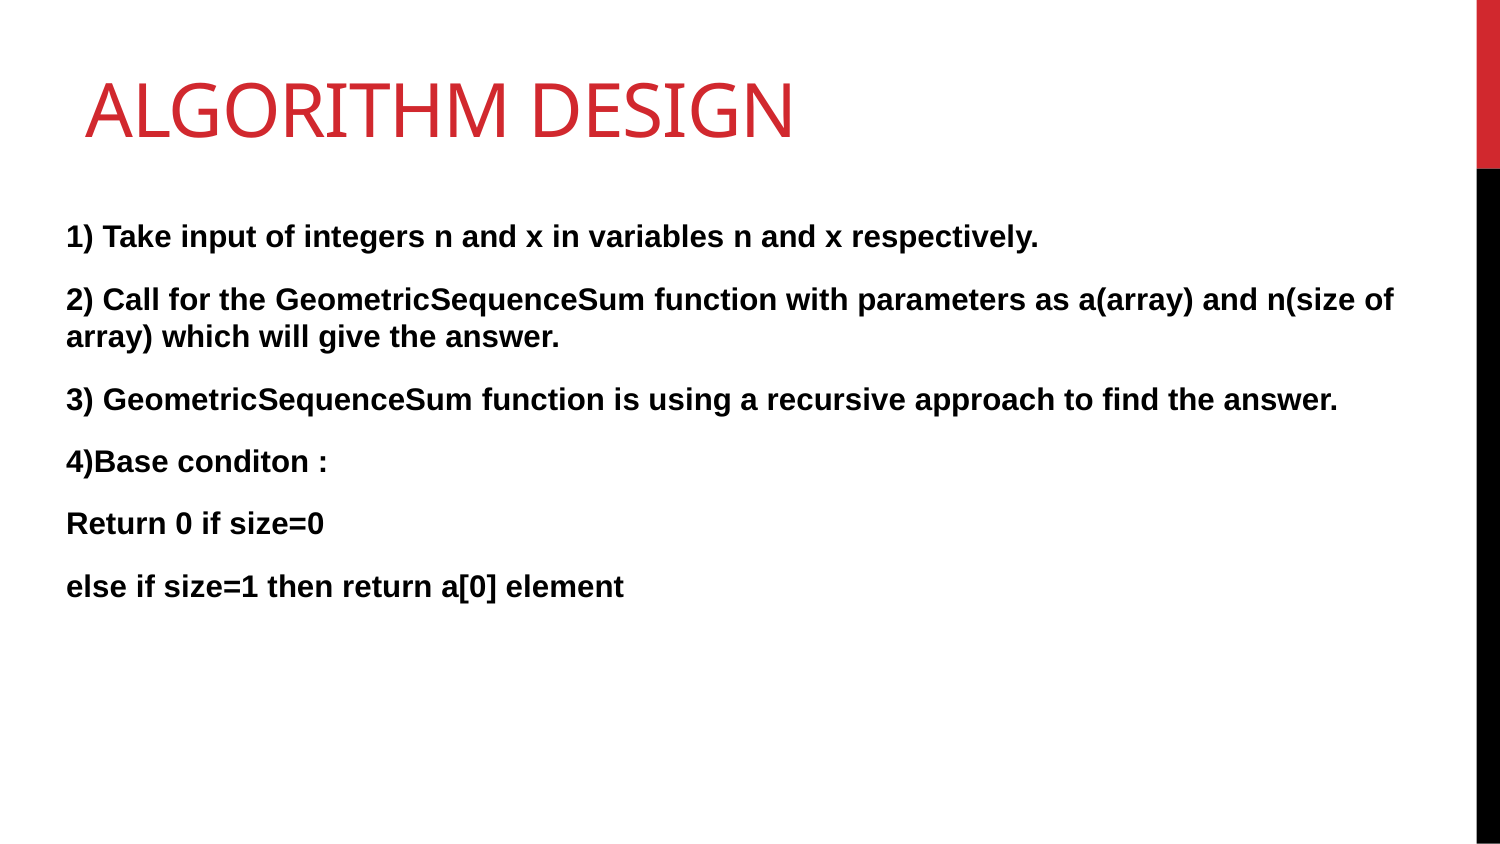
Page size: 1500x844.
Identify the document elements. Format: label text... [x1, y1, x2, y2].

title ALGORITHM DESIGN [51, 48, 1449, 180]
list 1) Take input of integers n and x in variables n and x respectively. 2) Call for the GeometricSequenceSum function with parameters as a(array) and n(size of array) which will give the answer. 3) GeometricSequenceSum function is using a recursive approach to ﬁnd the answer. 4)Base conditon : Return 0 if size=0 else if size=1 then return a[0] element [51, 201, 1449, 750]
